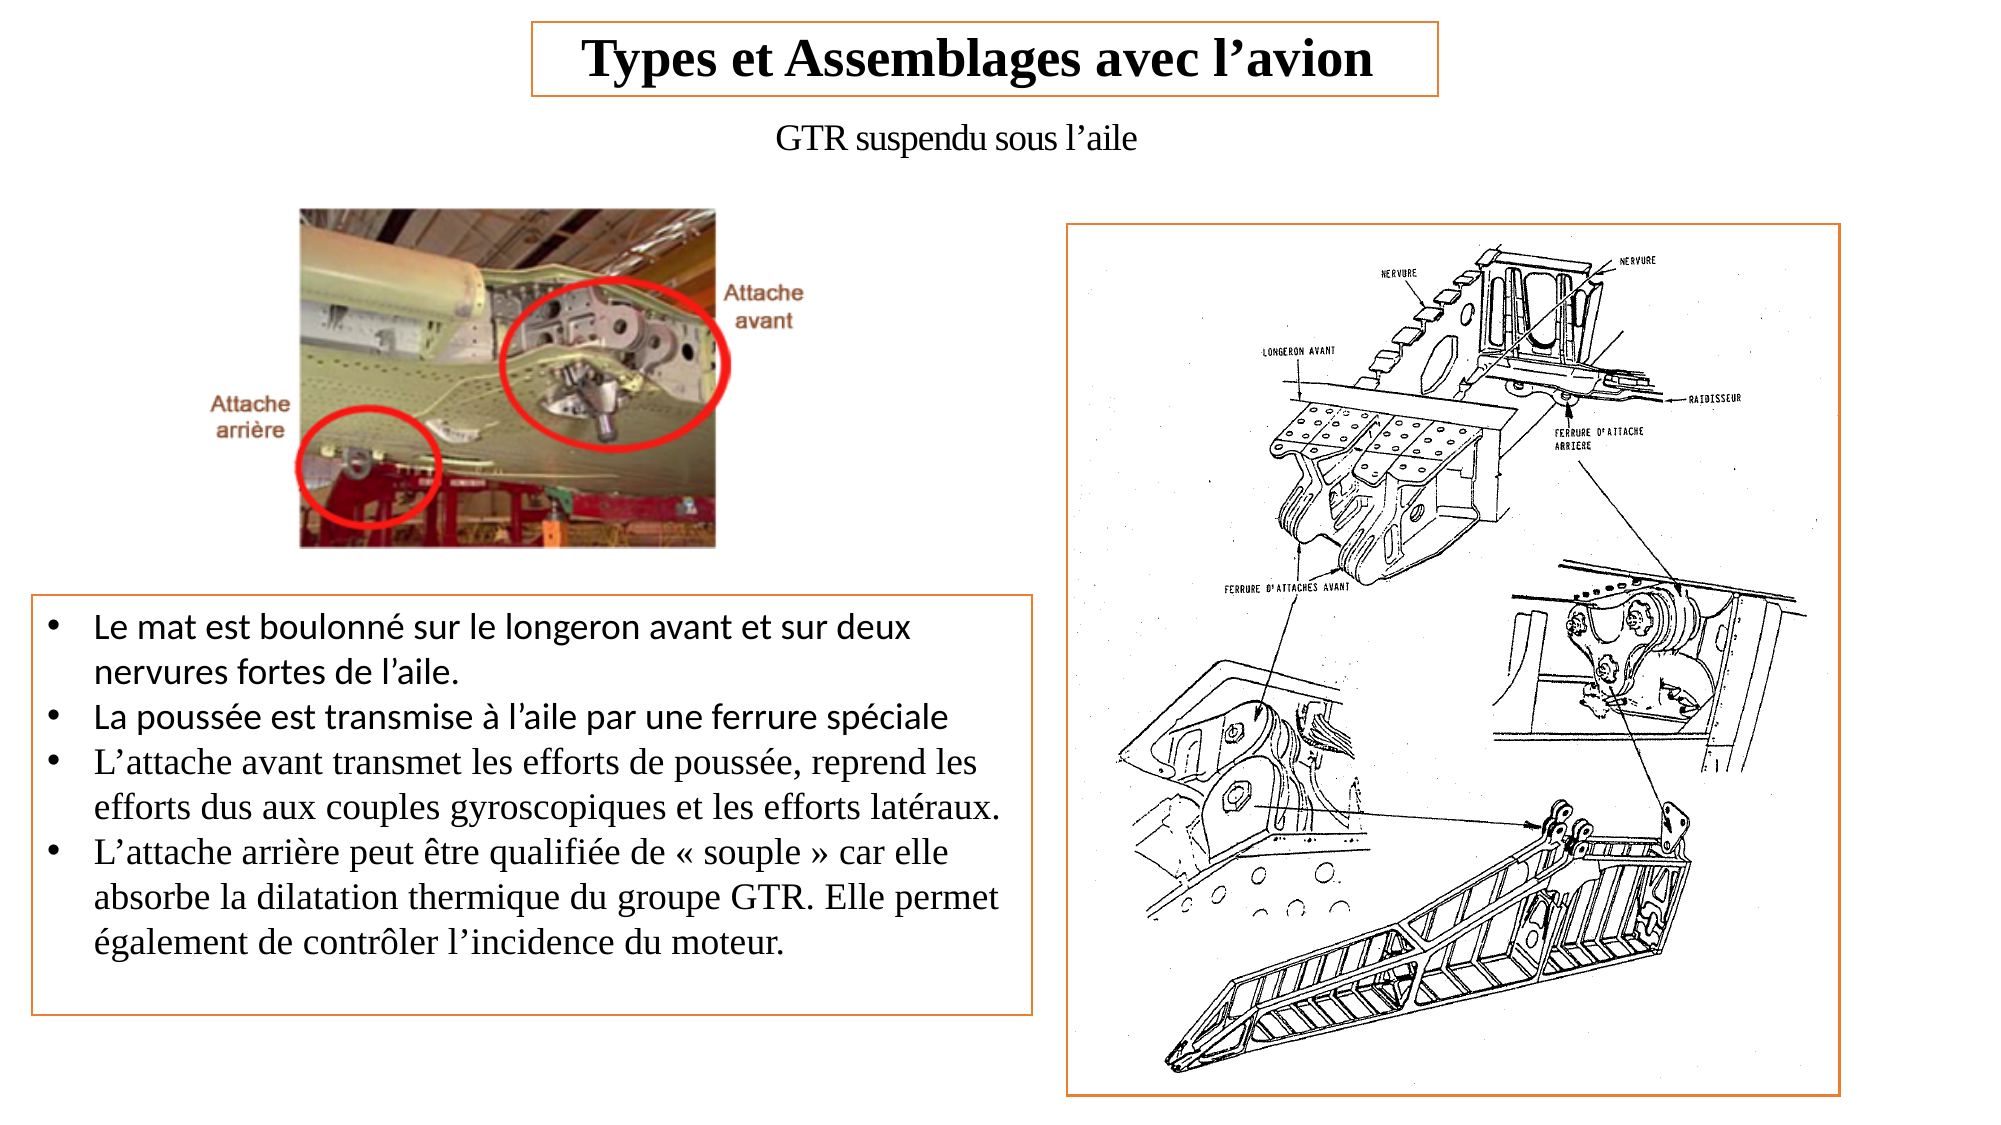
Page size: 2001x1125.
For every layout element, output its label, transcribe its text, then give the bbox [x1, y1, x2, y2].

text_box GTR suspendu sous l’aile [749, 105, 1164, 165]
text_box Le mat est boulonné sur le longeron avant et sur deux nervures fortes de l’aile. La poussée est transmise à l’aile par une ferrure spéciale L’attache avant transmet les efforts de poussée, reprend les efforts dus aux couples gyroscopiques et les efforts latéraux. L’attache arrière peut être qualifiée de « souple » car elle absorbe la dilatation thermique du groupe GTR. Elle permet également de contrôler l’incidence du moteur. [31, 594, 1033, 1016]
title Types et Assemblages avec l’avion [531, 21, 1439, 97]
picture [208, 205, 808, 549]
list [1067, 224, 1839, 1095]
